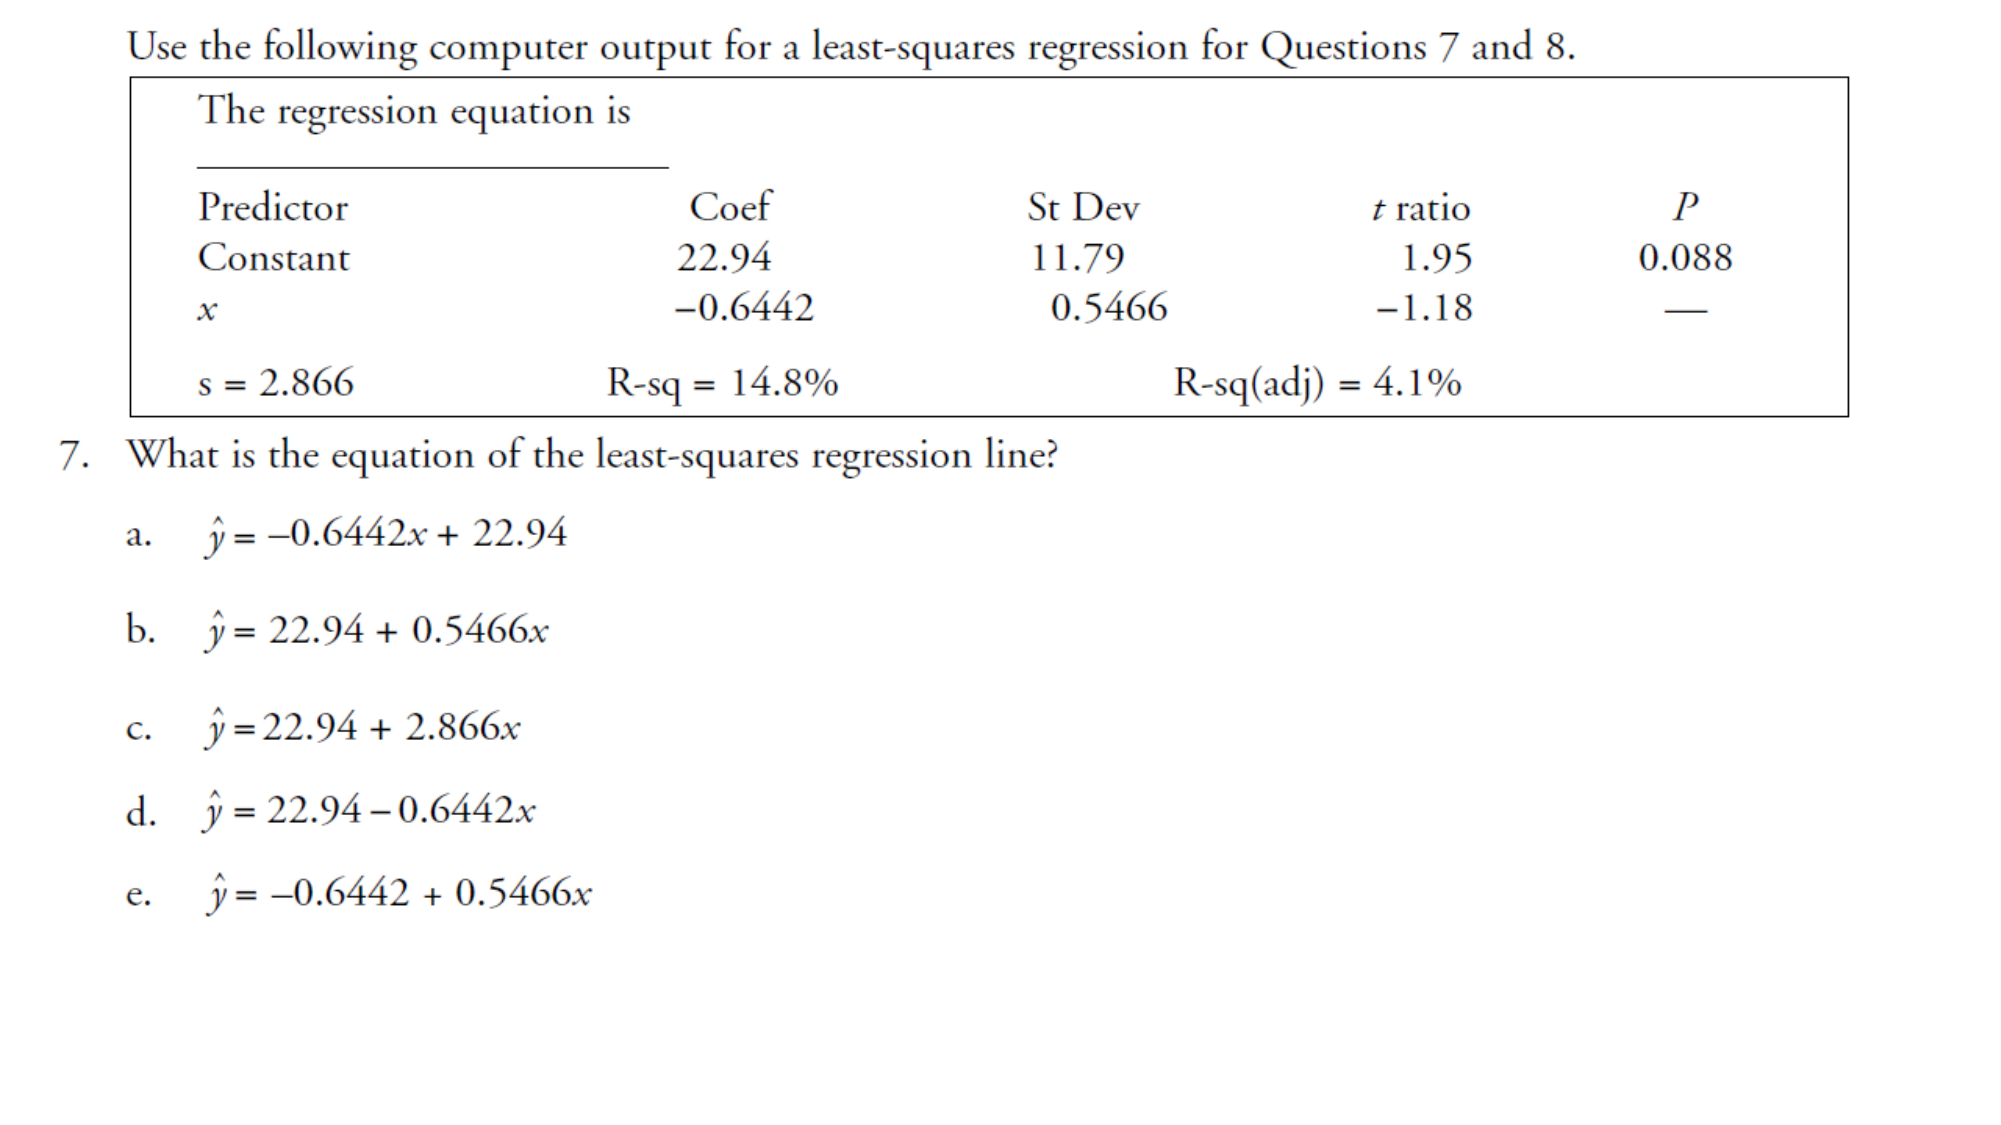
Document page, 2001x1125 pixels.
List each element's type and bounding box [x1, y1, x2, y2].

picture [43, 11, 1887, 926]
